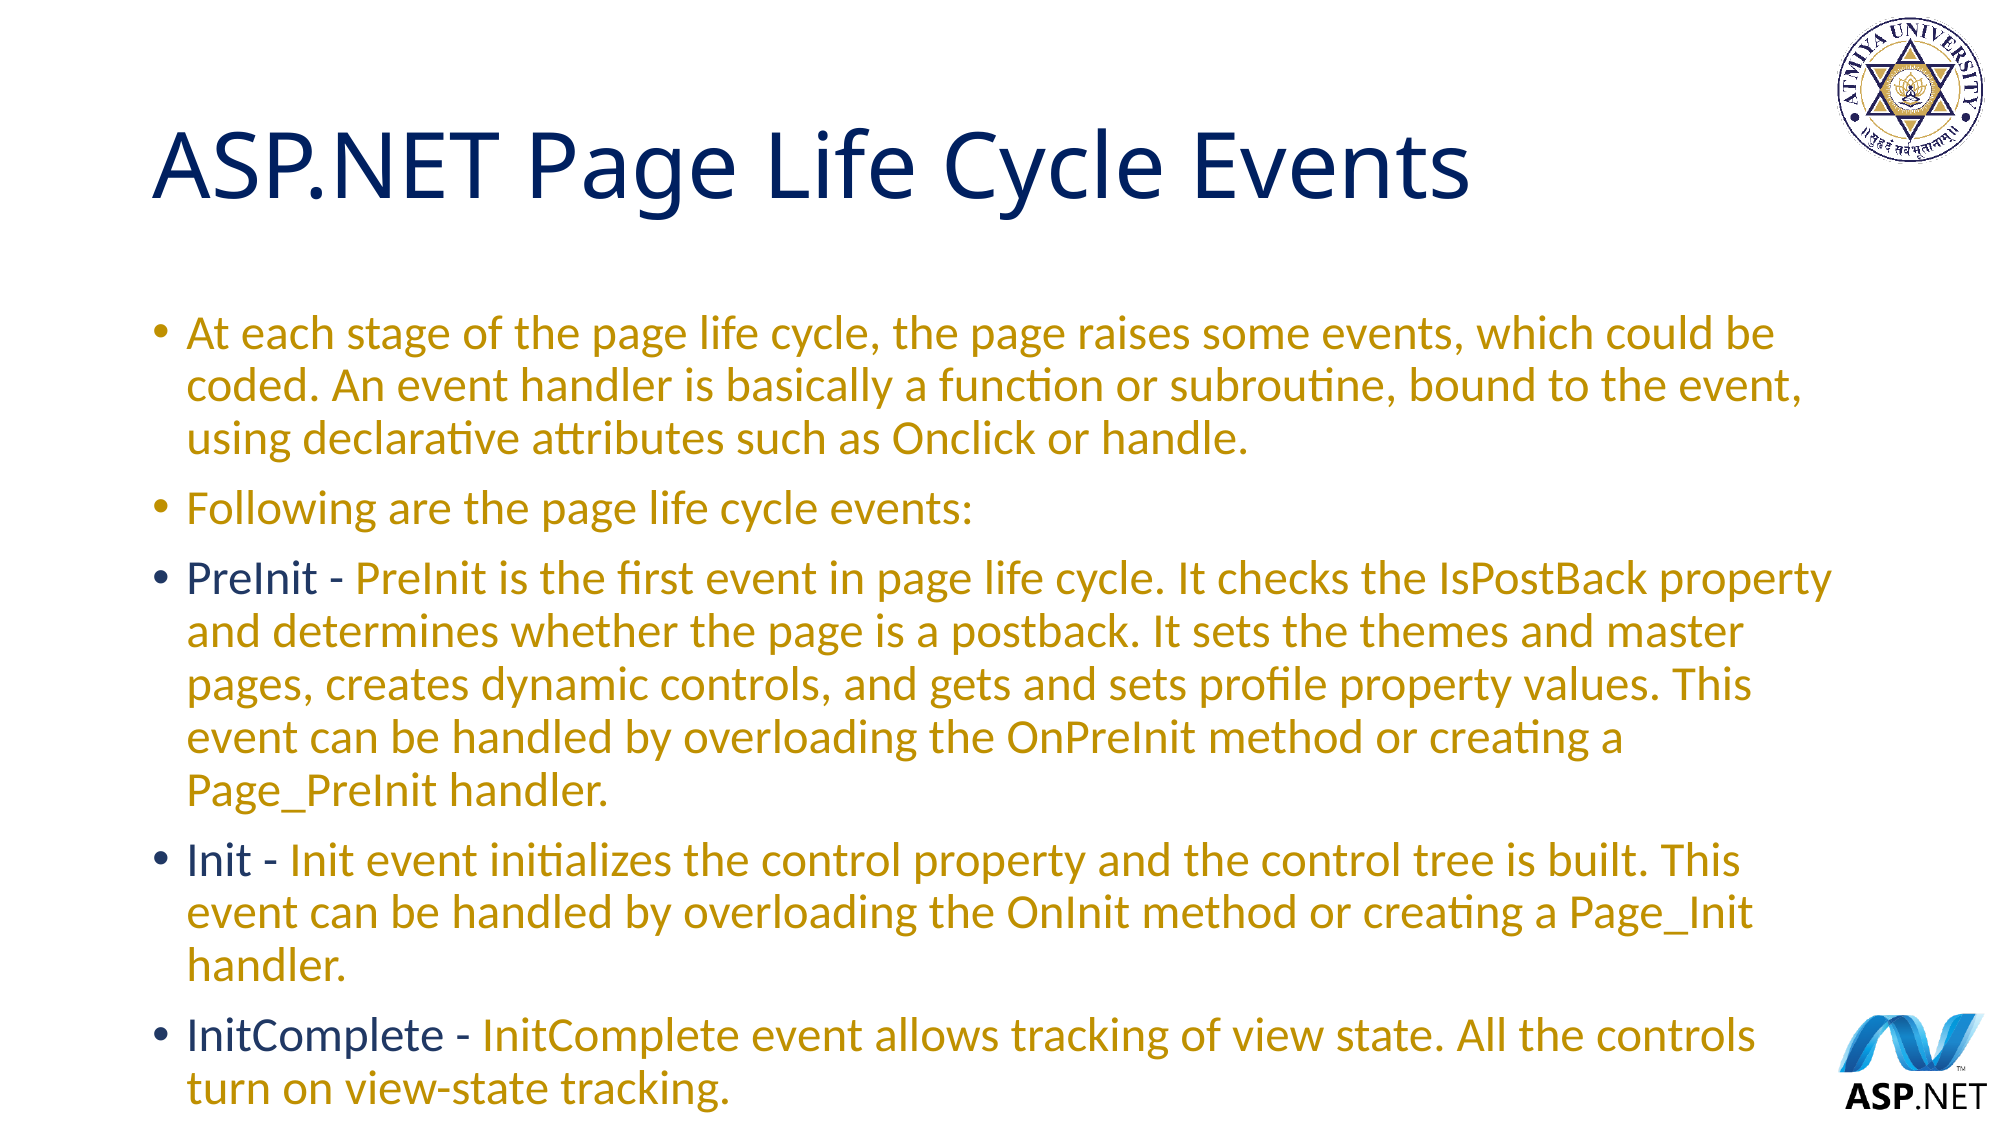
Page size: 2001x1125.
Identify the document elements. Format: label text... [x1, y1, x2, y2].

title ASP.NET Page Life Cycle Events [137, 59, 1863, 278]
picture [1835, 15, 1985, 164]
picture [1802, 979, 2000, 1125]
list At each stage of the page life cycle, the page raises some events, which could be coded. An event handler is basically a function or subroutine, bound to the event, using declarative attributes such as Onclick or handle. Following are the page life cycle events: PreInit - PreInit is the first event in page life cycle. It checks the IsPostBack property and determines whether the page is a postback. It sets the themes and master pages, creates dynamic controls, and gets and sets profile property values. This event can be handled by overloading the OnPreInit method or creating a Page_PreInit handler. Init - Init event initializes the control property and the control tree is built. This event can be handled by overloading the OnInit method or creating a Page_Init handler. InitComplete - InitComplete event allows tracking of view state. All the controls turn on view-state tracking. [137, 299, 1863, 1125]
